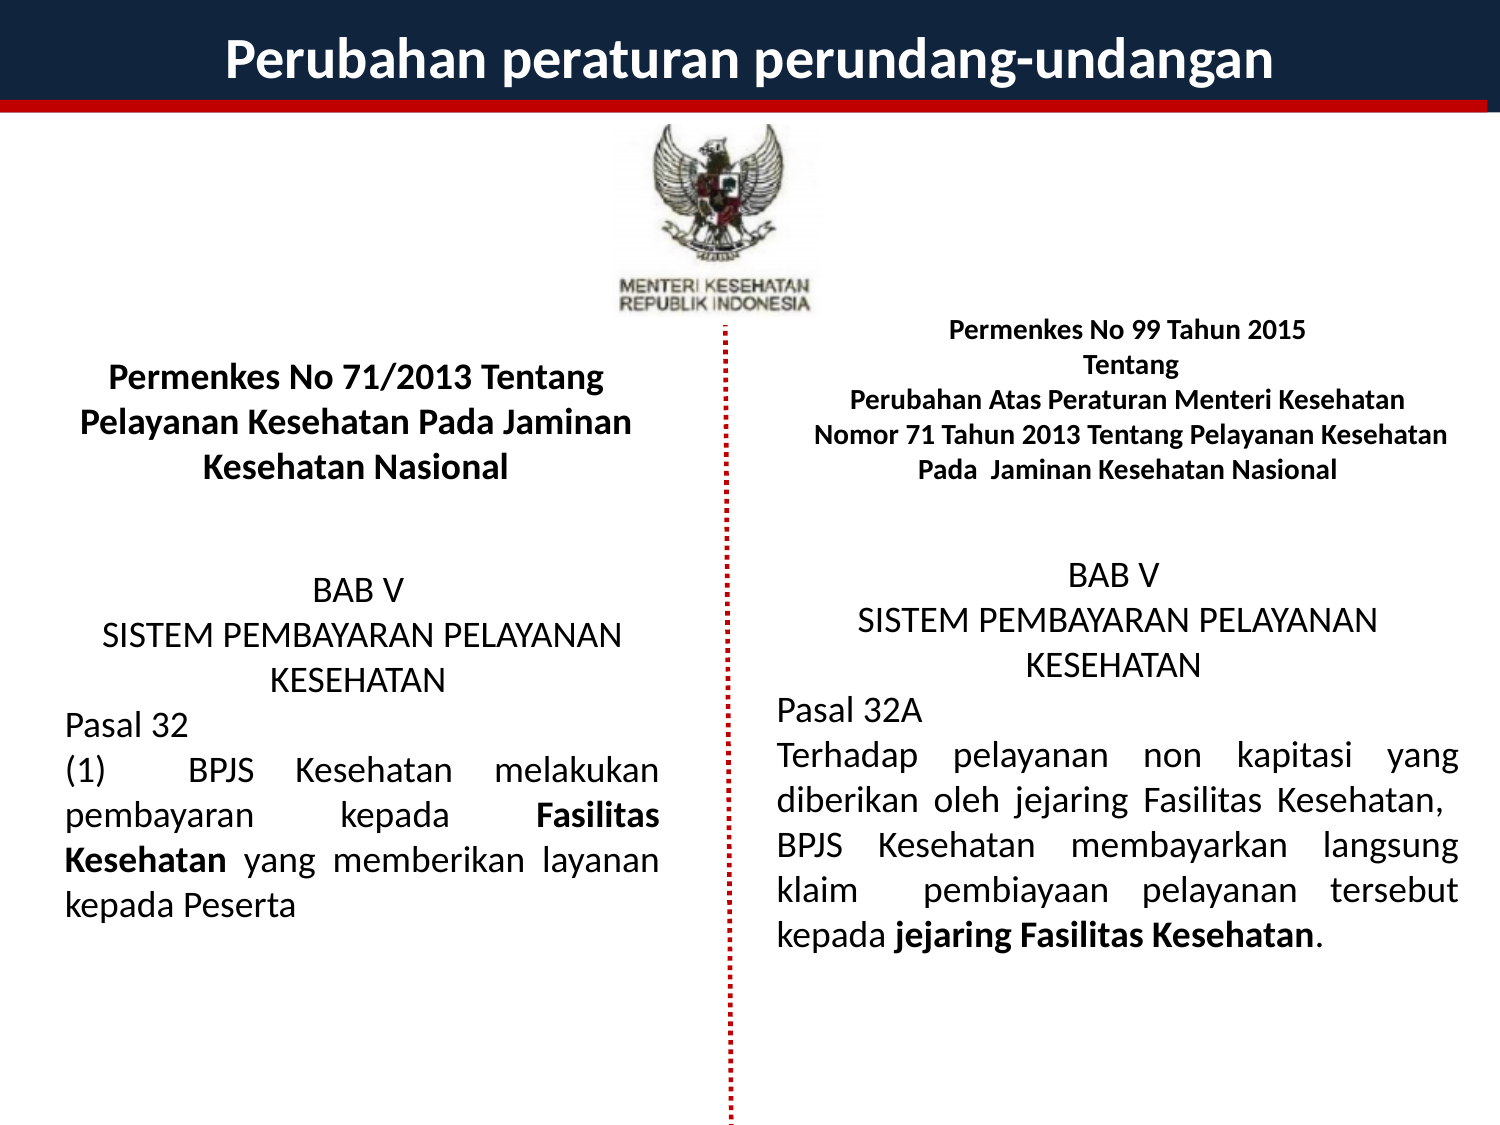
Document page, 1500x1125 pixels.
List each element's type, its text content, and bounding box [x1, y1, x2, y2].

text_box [724, 335, 732, 1125]
text_box BAB V SISTEM PEMBAYARAN PELAYANAN KESEHATAN Pasal 32 (1) BPJS Kesehatan melakukan pembayaran kepada Fasilitas Kesehatan yang memberikan layanan kepada Peserta [50, 512, 675, 933]
text_box [0, 98, 1489, 114]
text_box Permenkes No 99 Tahun 2015 Tentang Perubahan Atas Peraturan Menteri Kesehatan Nomor 71 Tahun 2013 Tentang Pelayanan Kesehatan Pada Jaminan Kesehatan Nasional [787, 303, 1475, 493]
title Perubahan peraturan perundang-undangan [0, 0, 1500, 113]
text_box BAB V SISTEM PEMBAYARAN PELAYANAN KESEHATAN Pasal 32A Terhadap pelayanan non kapitasi yang diberikan oleh jejaring Fasilitas Kesehatan, BPJS Kesehatan membayarkan langsung klaim pembiayaan pelayanan tersebut kepada jejaring Fasilitas Kesehatan. [761, 542, 1475, 1008]
text_box Permenkes No 71/2013 Tentang Pelayanan Kesehatan Pada Jaminan Kesehatan Nasional [37, 344, 675, 494]
picture [612, 124, 823, 326]
